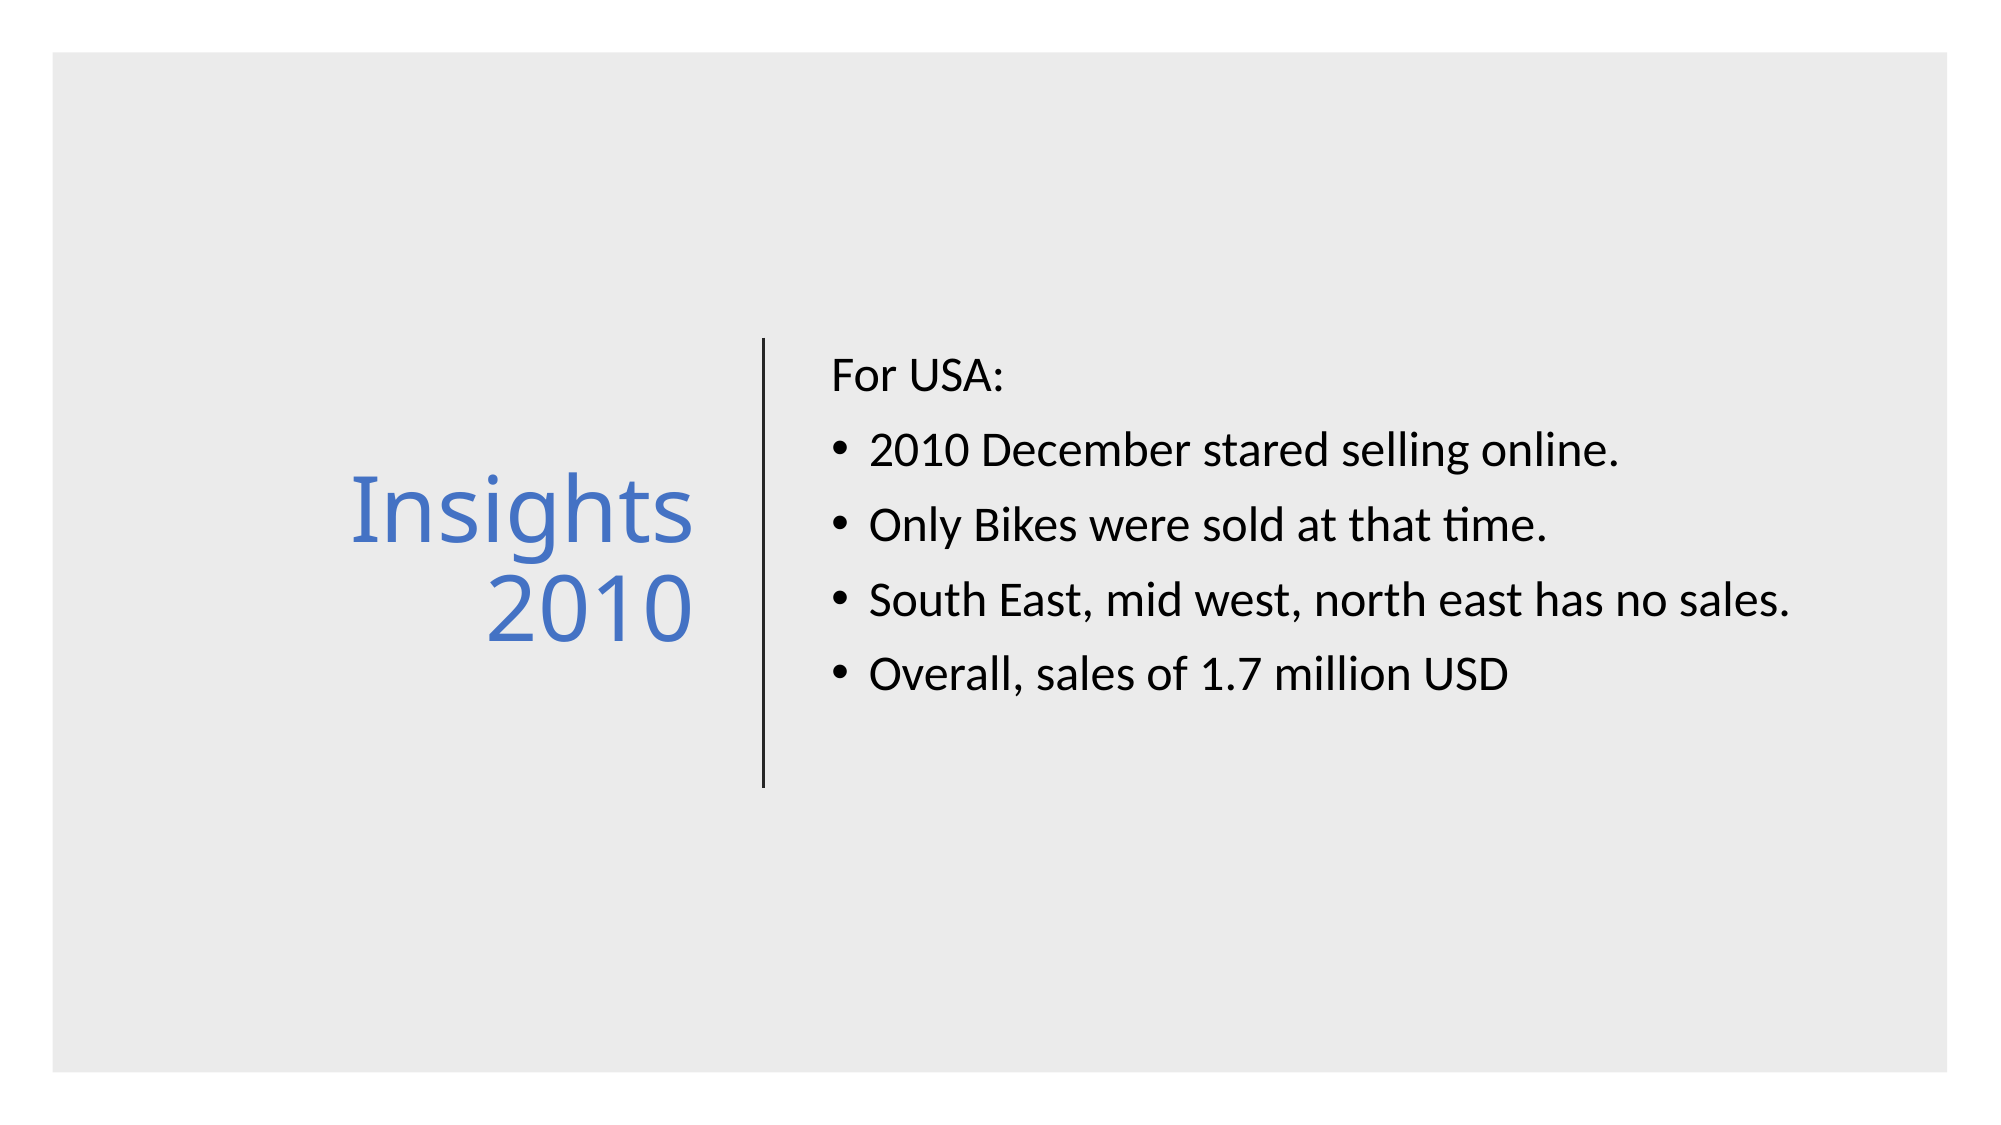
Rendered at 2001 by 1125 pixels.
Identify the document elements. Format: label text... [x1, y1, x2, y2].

text_box [52, 51, 1948, 1073]
title Insights 2010 [137, 158, 711, 967]
list For USA: 2010 December stared selling online. Only Bikes were sold at that time. South East, mid west, north east has no sales. Overall, sales of 1.7 million USD [816, 158, 1863, 967]
